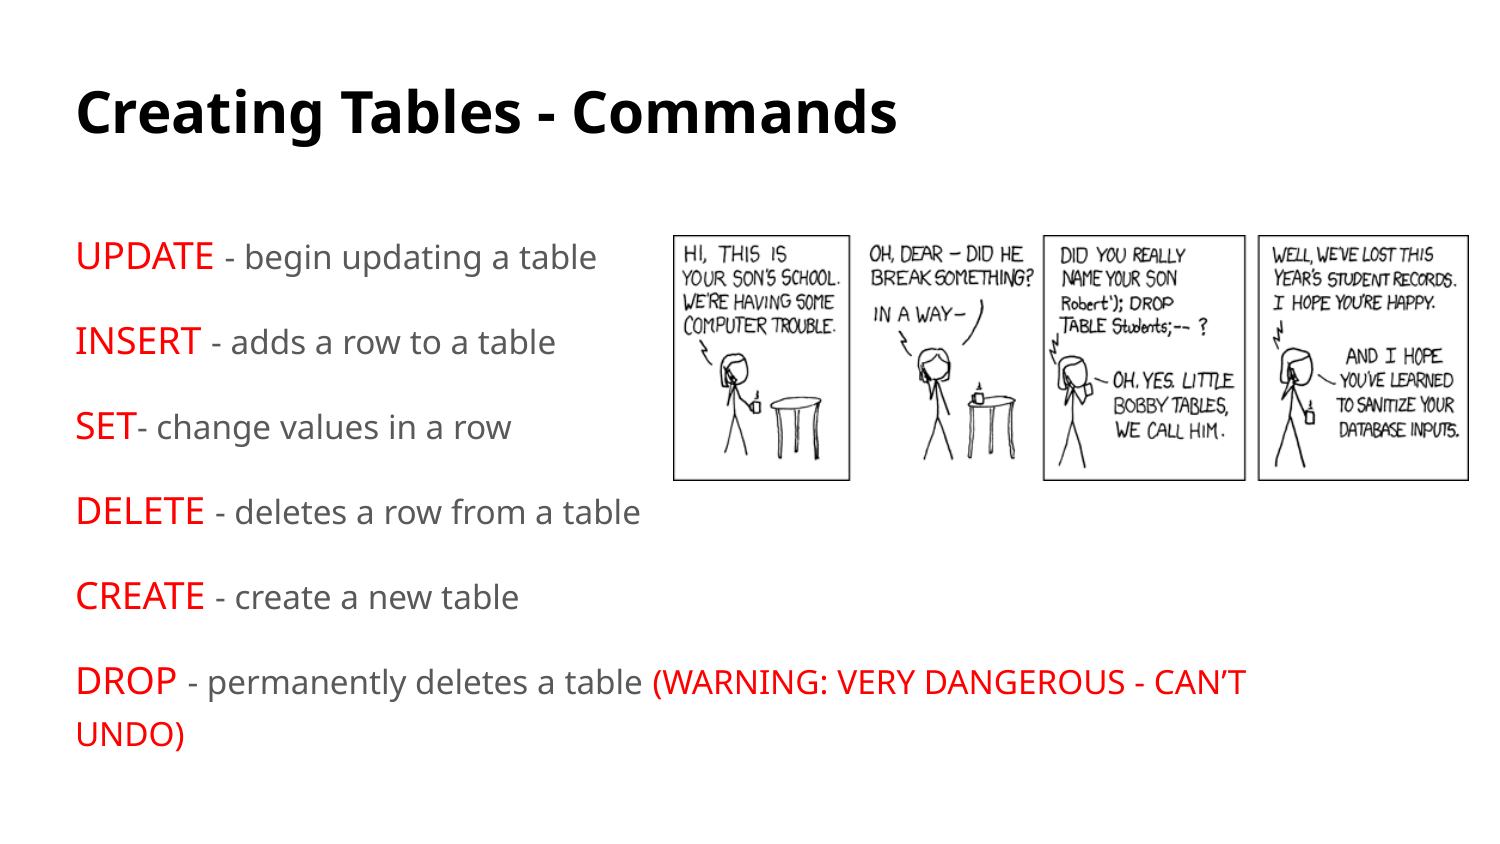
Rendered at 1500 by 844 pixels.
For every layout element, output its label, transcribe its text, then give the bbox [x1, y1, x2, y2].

picture [672, 235, 1469, 481]
list UPDATE - begin updating a table INSERT - adds a row to a table SET- change values in a row DELETE - deletes a row from a table CREATE - create a new table DROP - permanently deletes a table (WARNING: VERY DANGEROUS - CAN’T UNDO) [75, 225, 1343, 786]
title Creating Tables - Commands [75, 75, 1343, 169]
